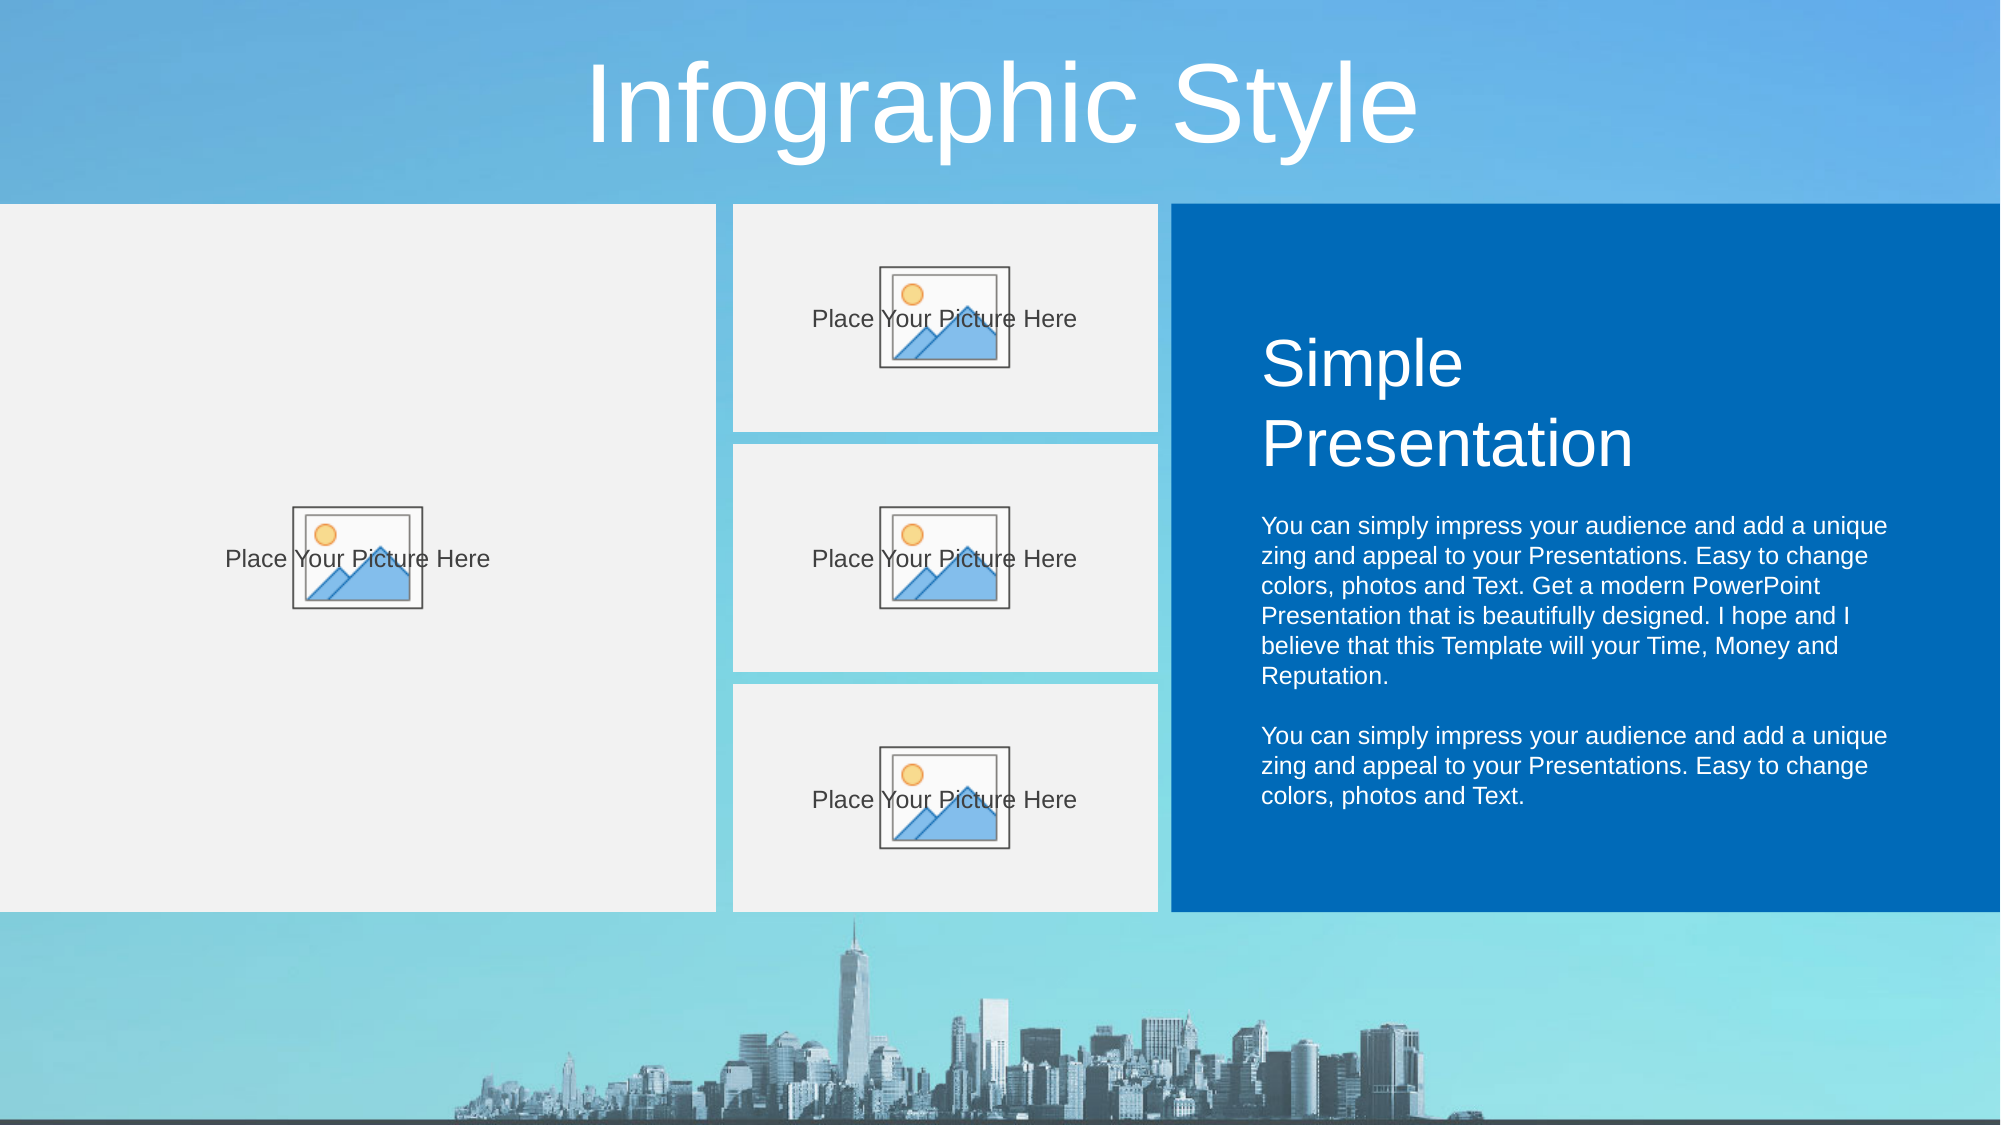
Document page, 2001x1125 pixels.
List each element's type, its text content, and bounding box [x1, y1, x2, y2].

list Infographic Style [53, 47, 1952, 166]
picture [0, 0, 2001, 1125]
text_box Simple Presentation [1246, 312, 1685, 487]
text_box You can simply impress your audience and add a unique zing and appeal to your Presentations. Easy to change colors, photos and Text. Get a modern PowerPoint Presentation that is beautifully designed. I hope and I believe that this Template will your Time, Money and Reputation. You can simply impress your audience and add a unique zing and appeal to your Presentations. Easy to change colors, photos and Text. [1246, 502, 1910, 817]
